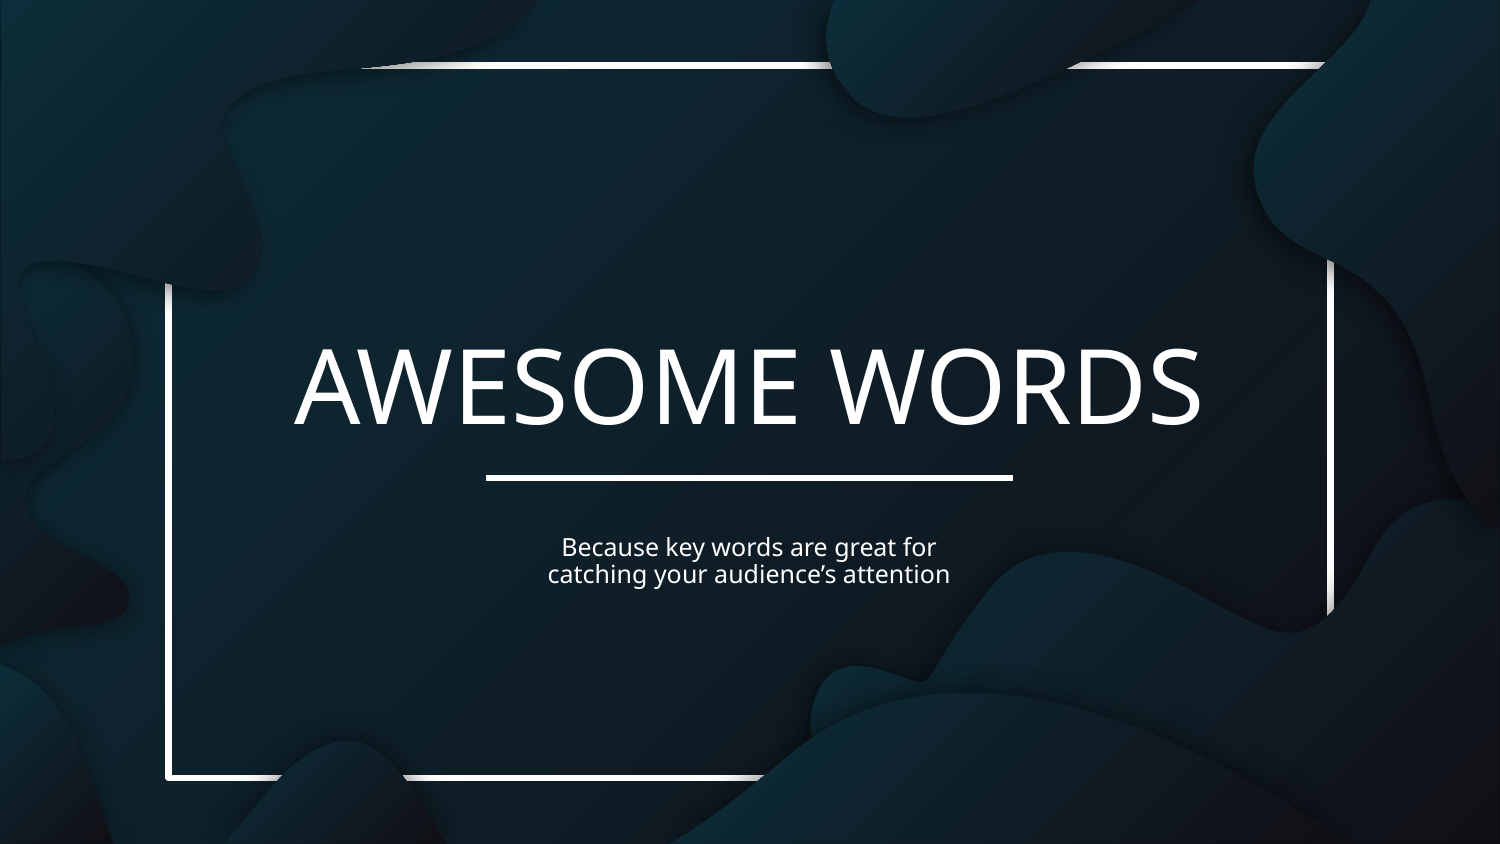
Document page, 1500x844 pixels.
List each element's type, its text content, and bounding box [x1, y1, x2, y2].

subtitle Because key words are great for catching your audience’s attention [526, 529, 973, 695]
title AWESOME WORDS [280, 248, 1220, 453]
